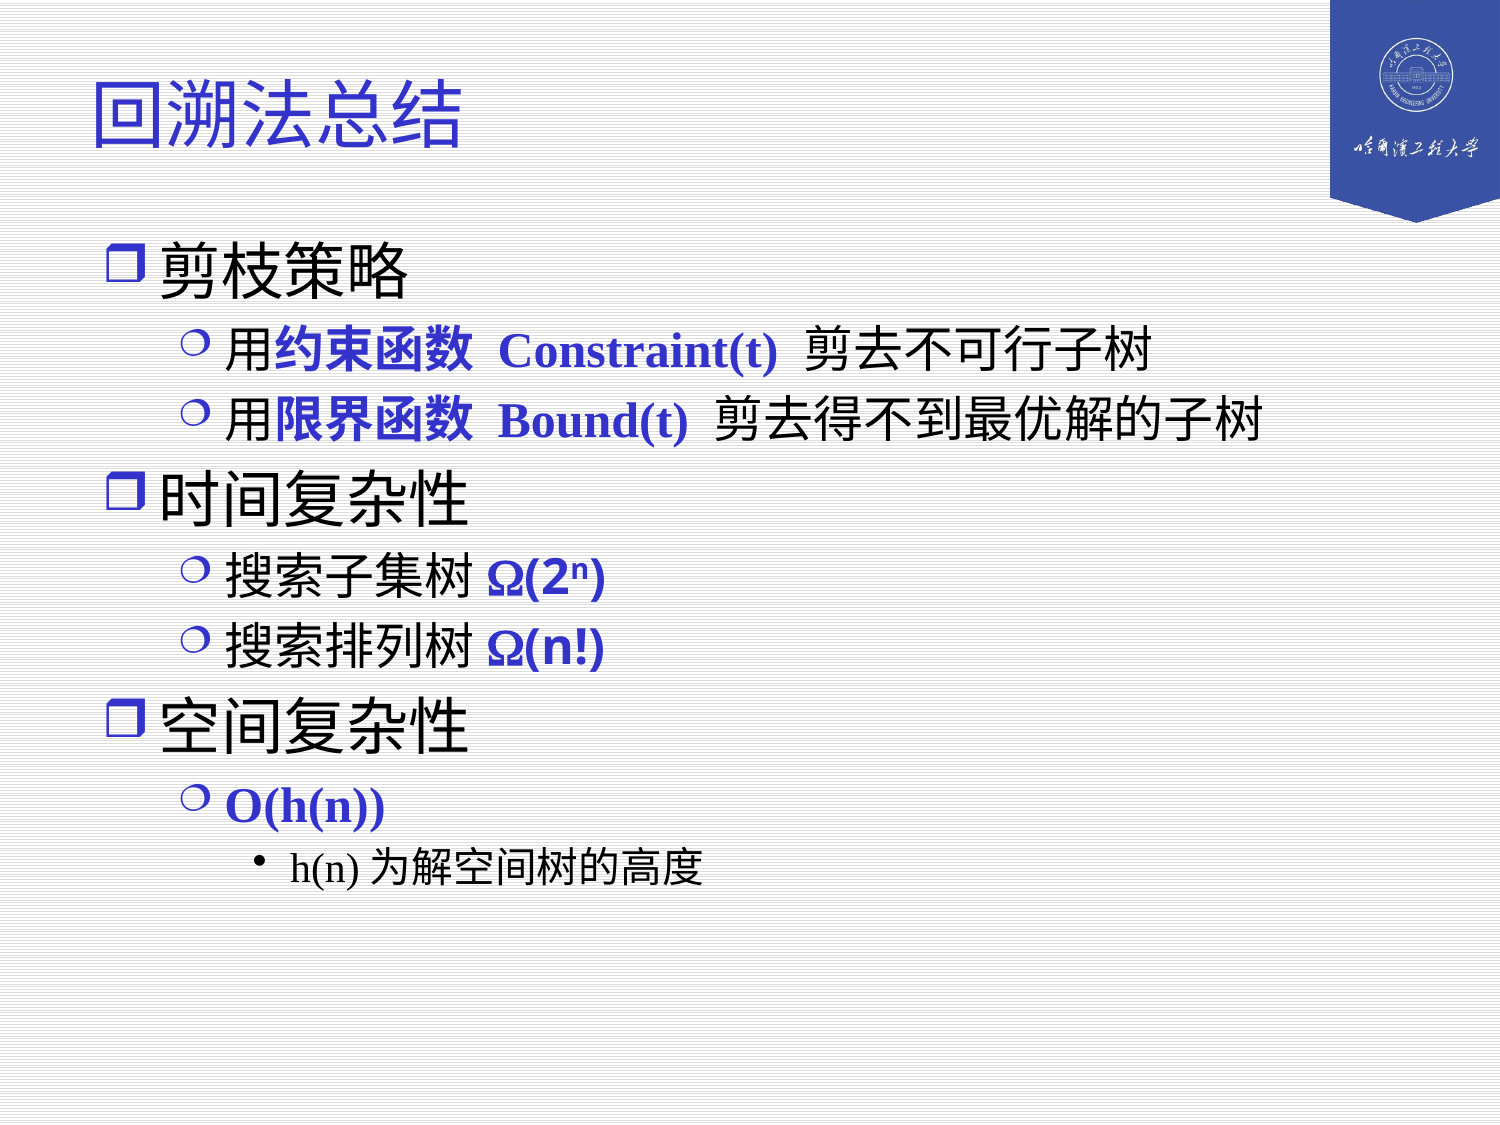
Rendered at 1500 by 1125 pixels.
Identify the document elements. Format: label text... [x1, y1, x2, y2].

list 剪枝策略 用约束函数 Constraint(t) 剪去不可行子树 用限界函数 Bound(t) 剪去得不到最优解的子树 时间复杂性 搜索子集树W(2n) 搜索排列树W(n!) 空间复杂性 O(h(n)) h(n)为解空间树的高度 [87, 224, 1363, 1026]
title 回溯法总结 [74, 37, 1351, 188]
picture [1330, 0, 1500, 223]
